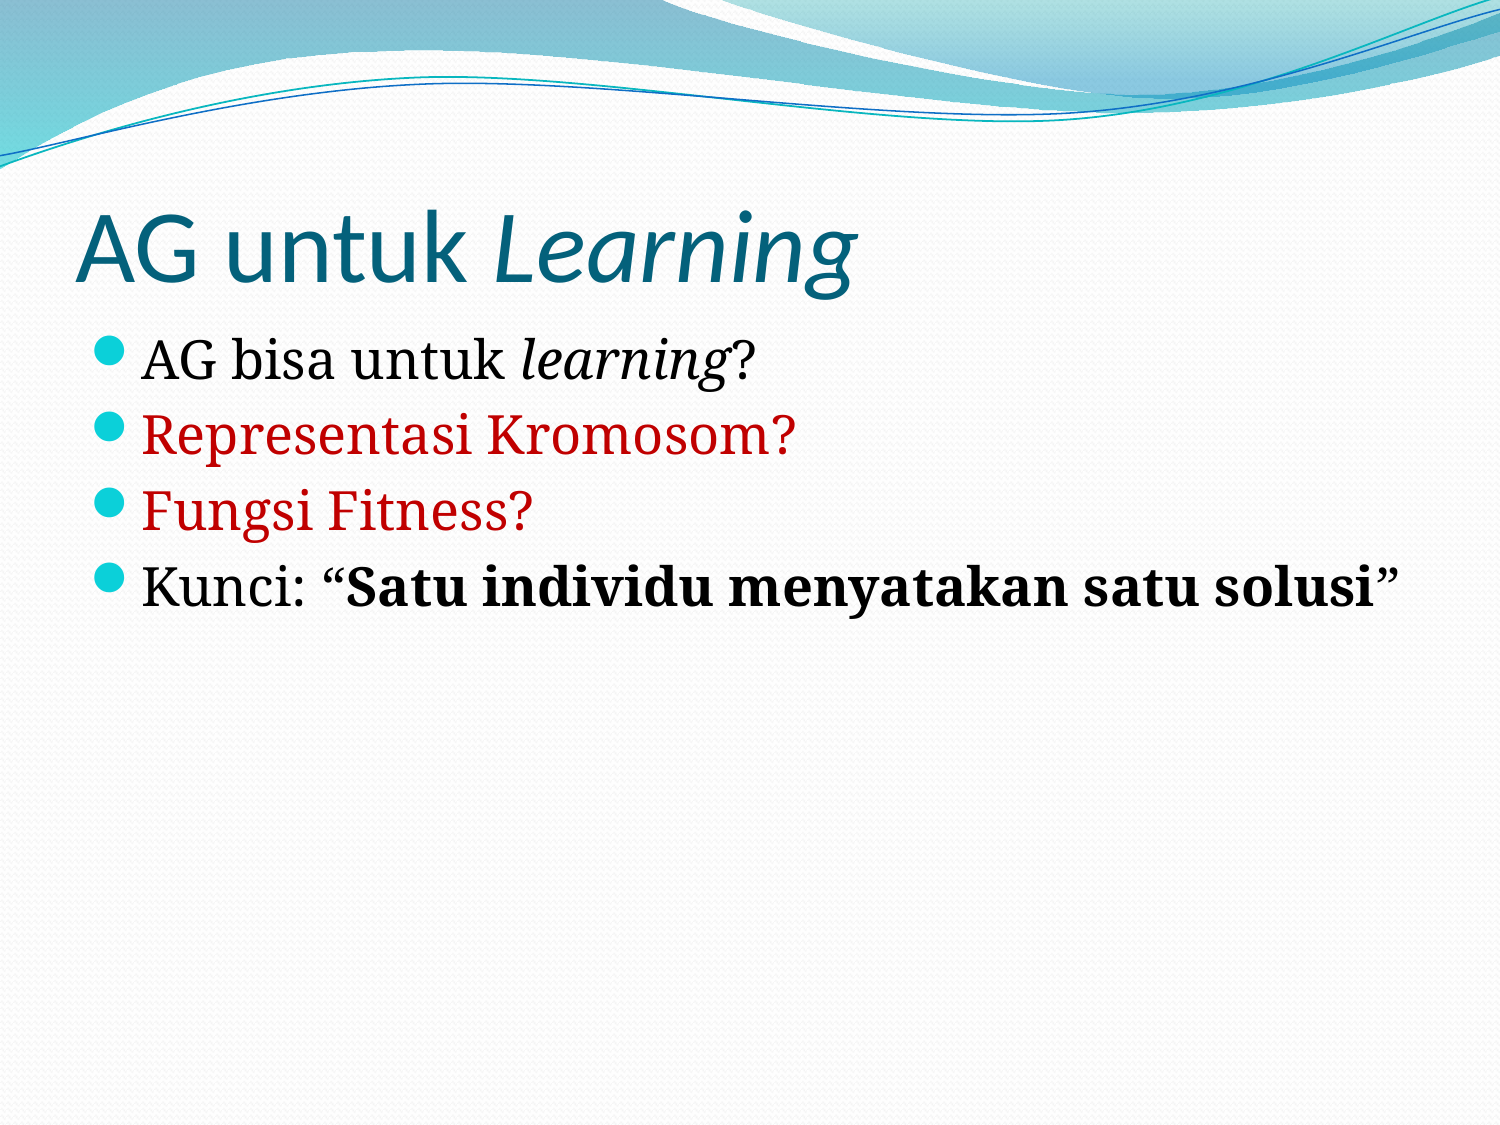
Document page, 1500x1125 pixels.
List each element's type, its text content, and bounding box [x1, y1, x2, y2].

list AG bisa untuk learning? Representasi Kromosom? Fungsi Fitness? Kunci: “Satu individu menyatakan satu solusi” [74, 317, 1426, 1038]
title AG untuk Learning [74, 115, 1426, 304]
